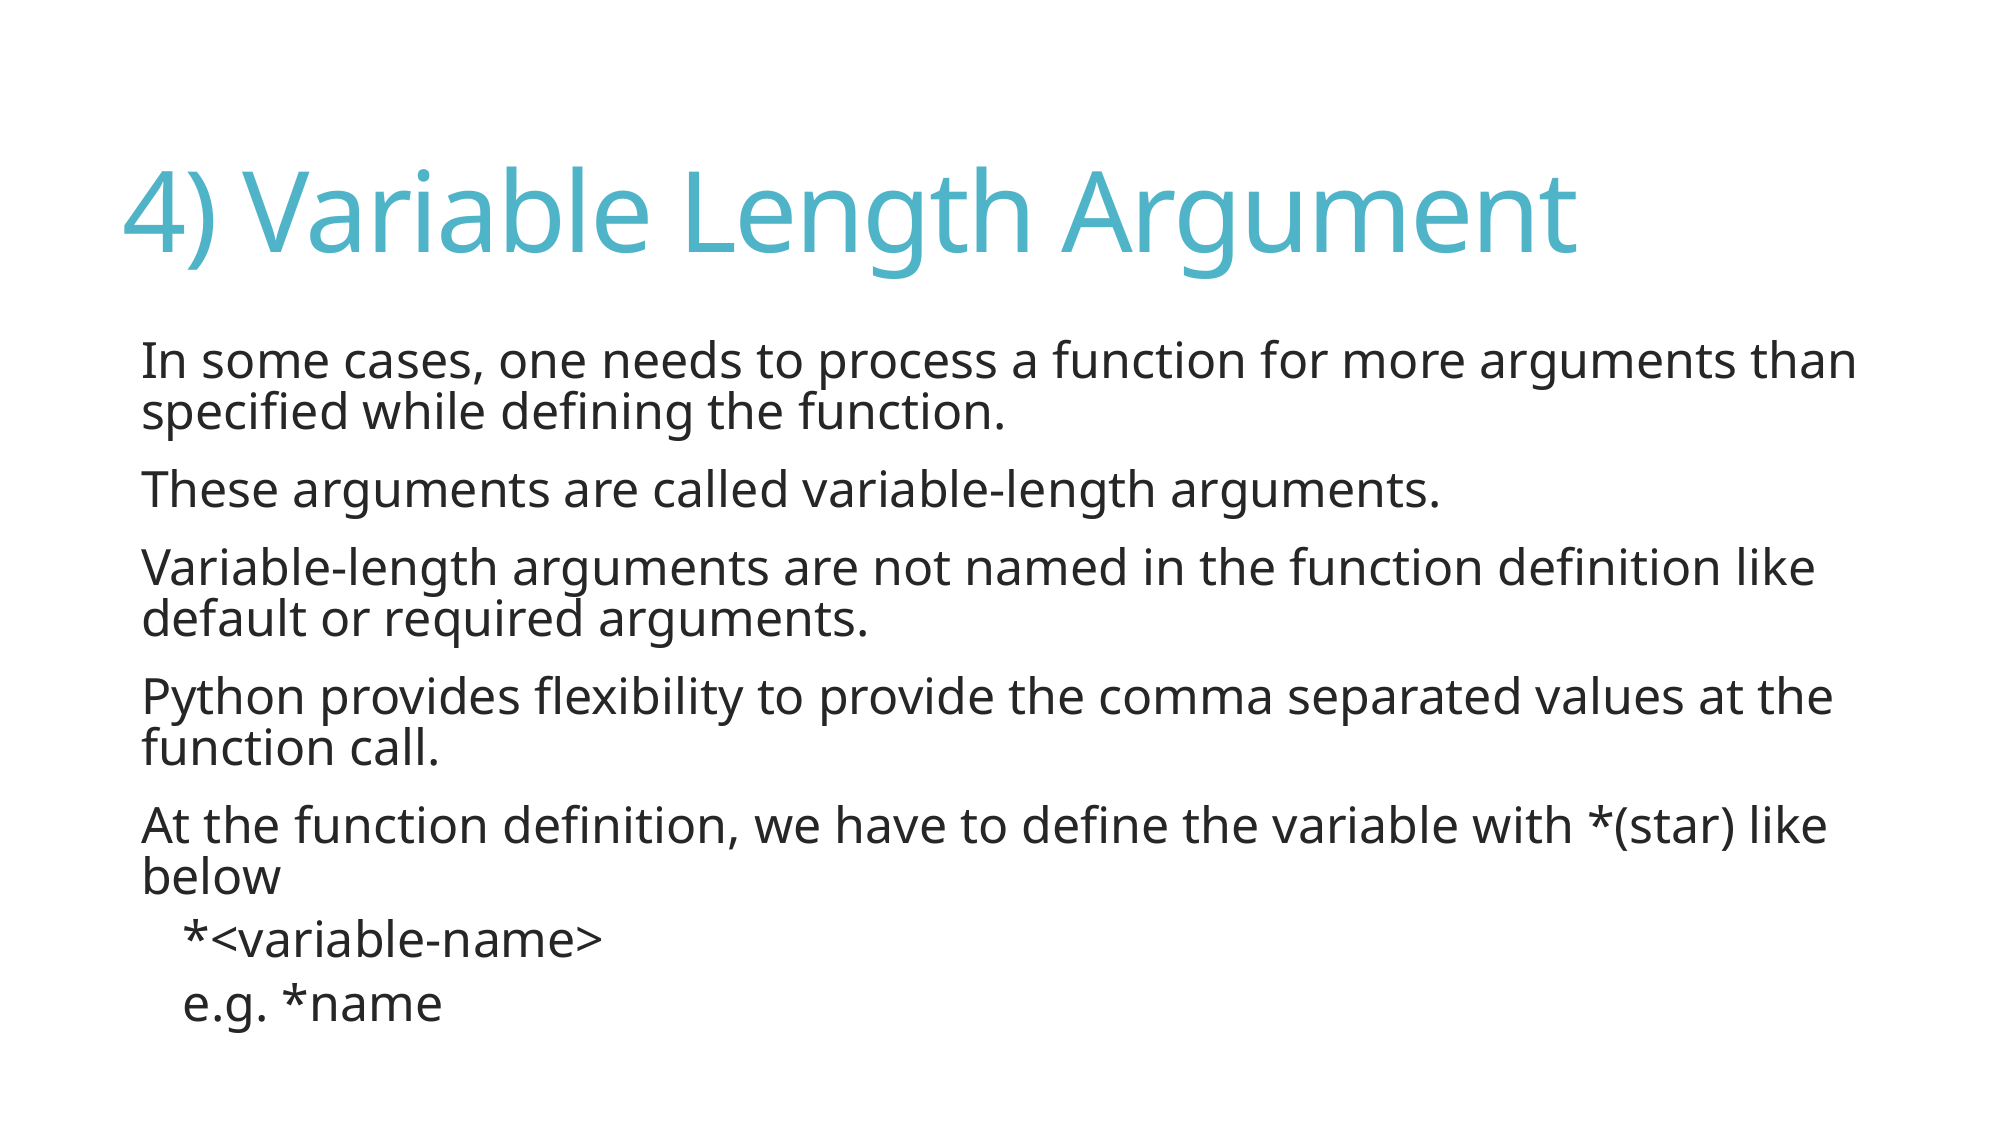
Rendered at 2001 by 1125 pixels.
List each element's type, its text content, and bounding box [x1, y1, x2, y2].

title 4) Variable Length Argument [107, 81, 1875, 354]
list In some cases, one needs to process a function for more arguments than specified while defining the function. These arguments are called variable-length arguments. Variable-length arguments are not named in the function definition like default or required arguments. Python provides flexibility to provide the comma separated values at the function call. At the function definition, we have to define the variable with *(star) like below *<variable-name> e.g. *name [111, 329, 1876, 948]
